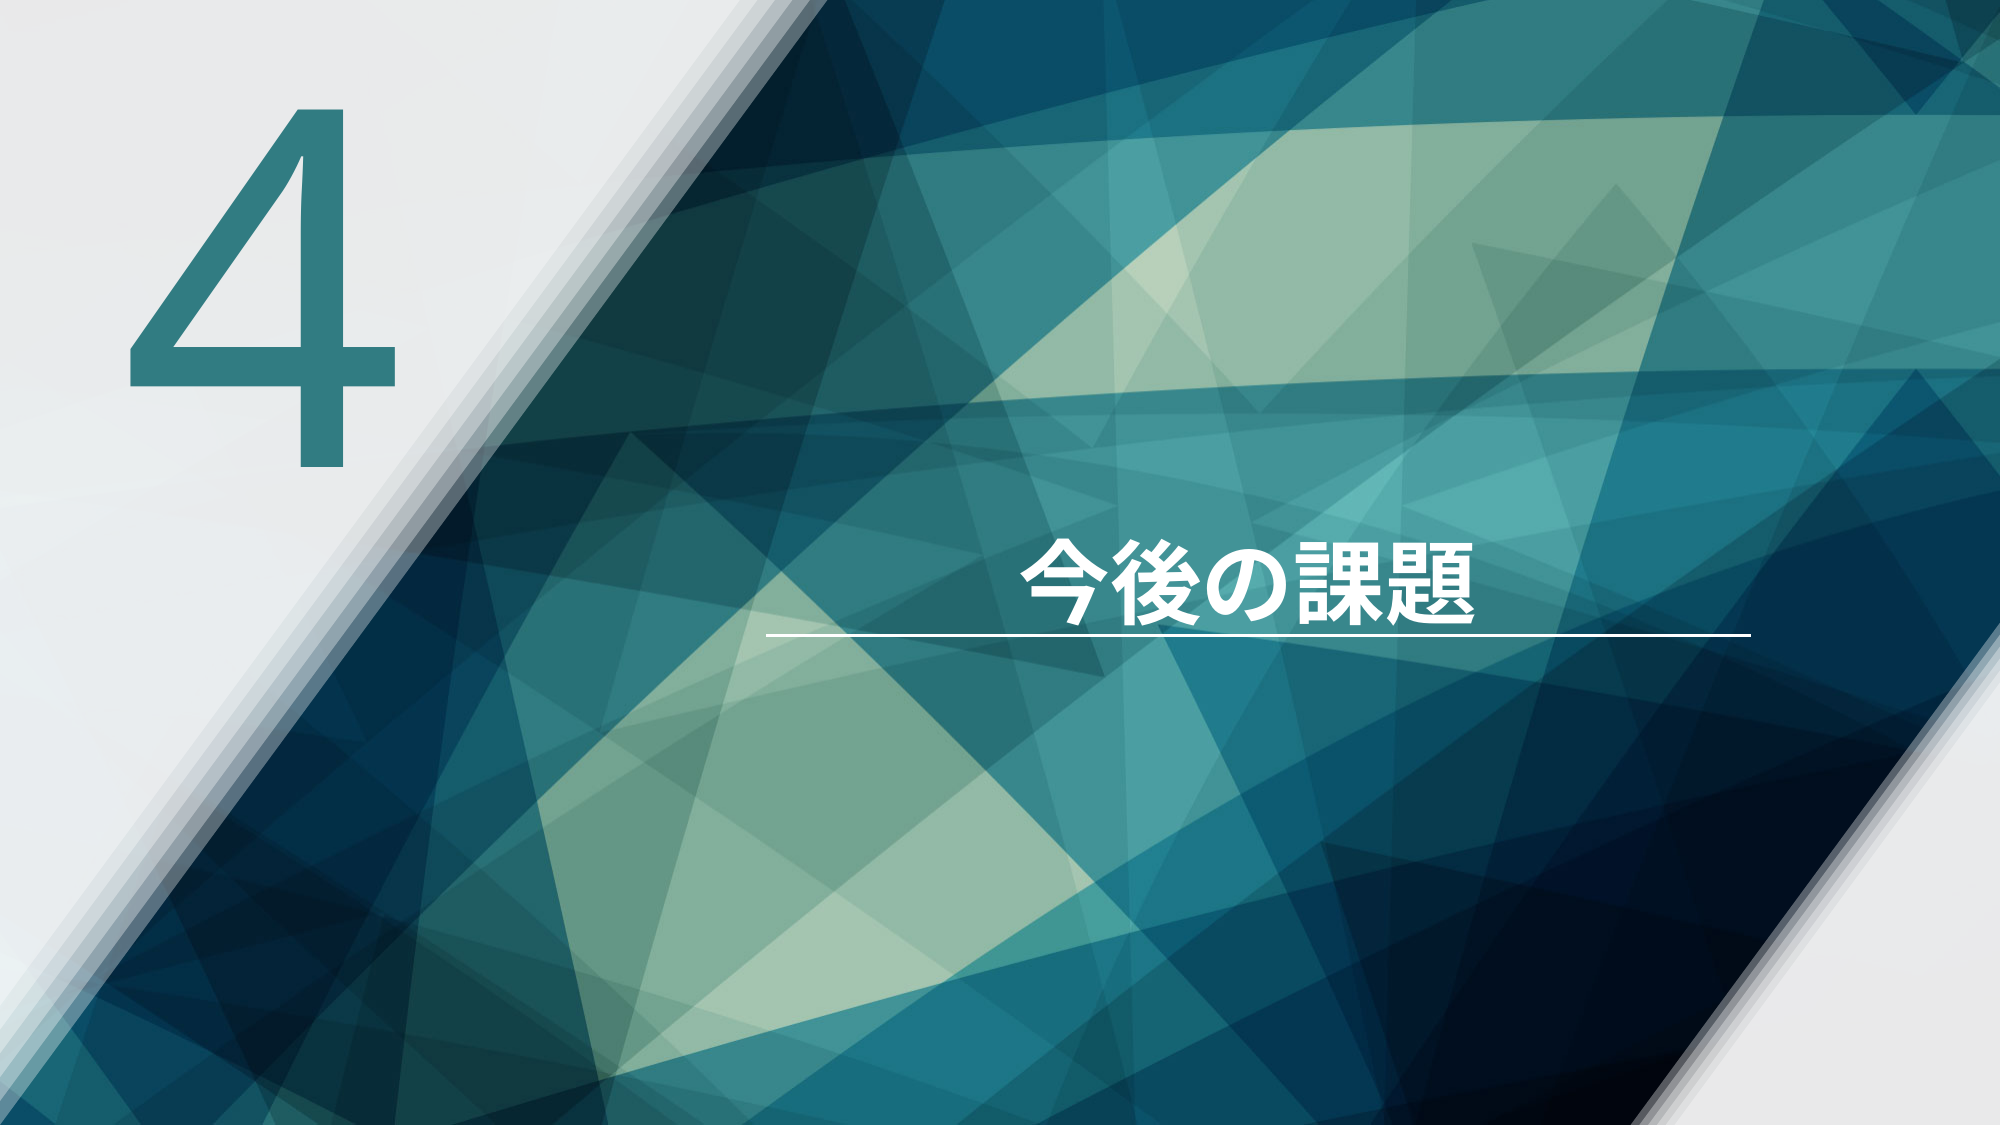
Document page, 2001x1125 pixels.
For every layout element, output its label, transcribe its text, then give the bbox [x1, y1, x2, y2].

picture [1337, 1115, 1359, 1119]
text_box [0, 0, 828, 1125]
picture [828, 637, 1630, 1125]
text_box 今後の課題 [1003, 637, 1630, 643]
text_box 今後の課題 [1003, 518, 2000, 634]
picture [828, 0, 2000, 634]
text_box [1630, 559, 2000, 1125]
picture [1625, 699, 1630, 711]
